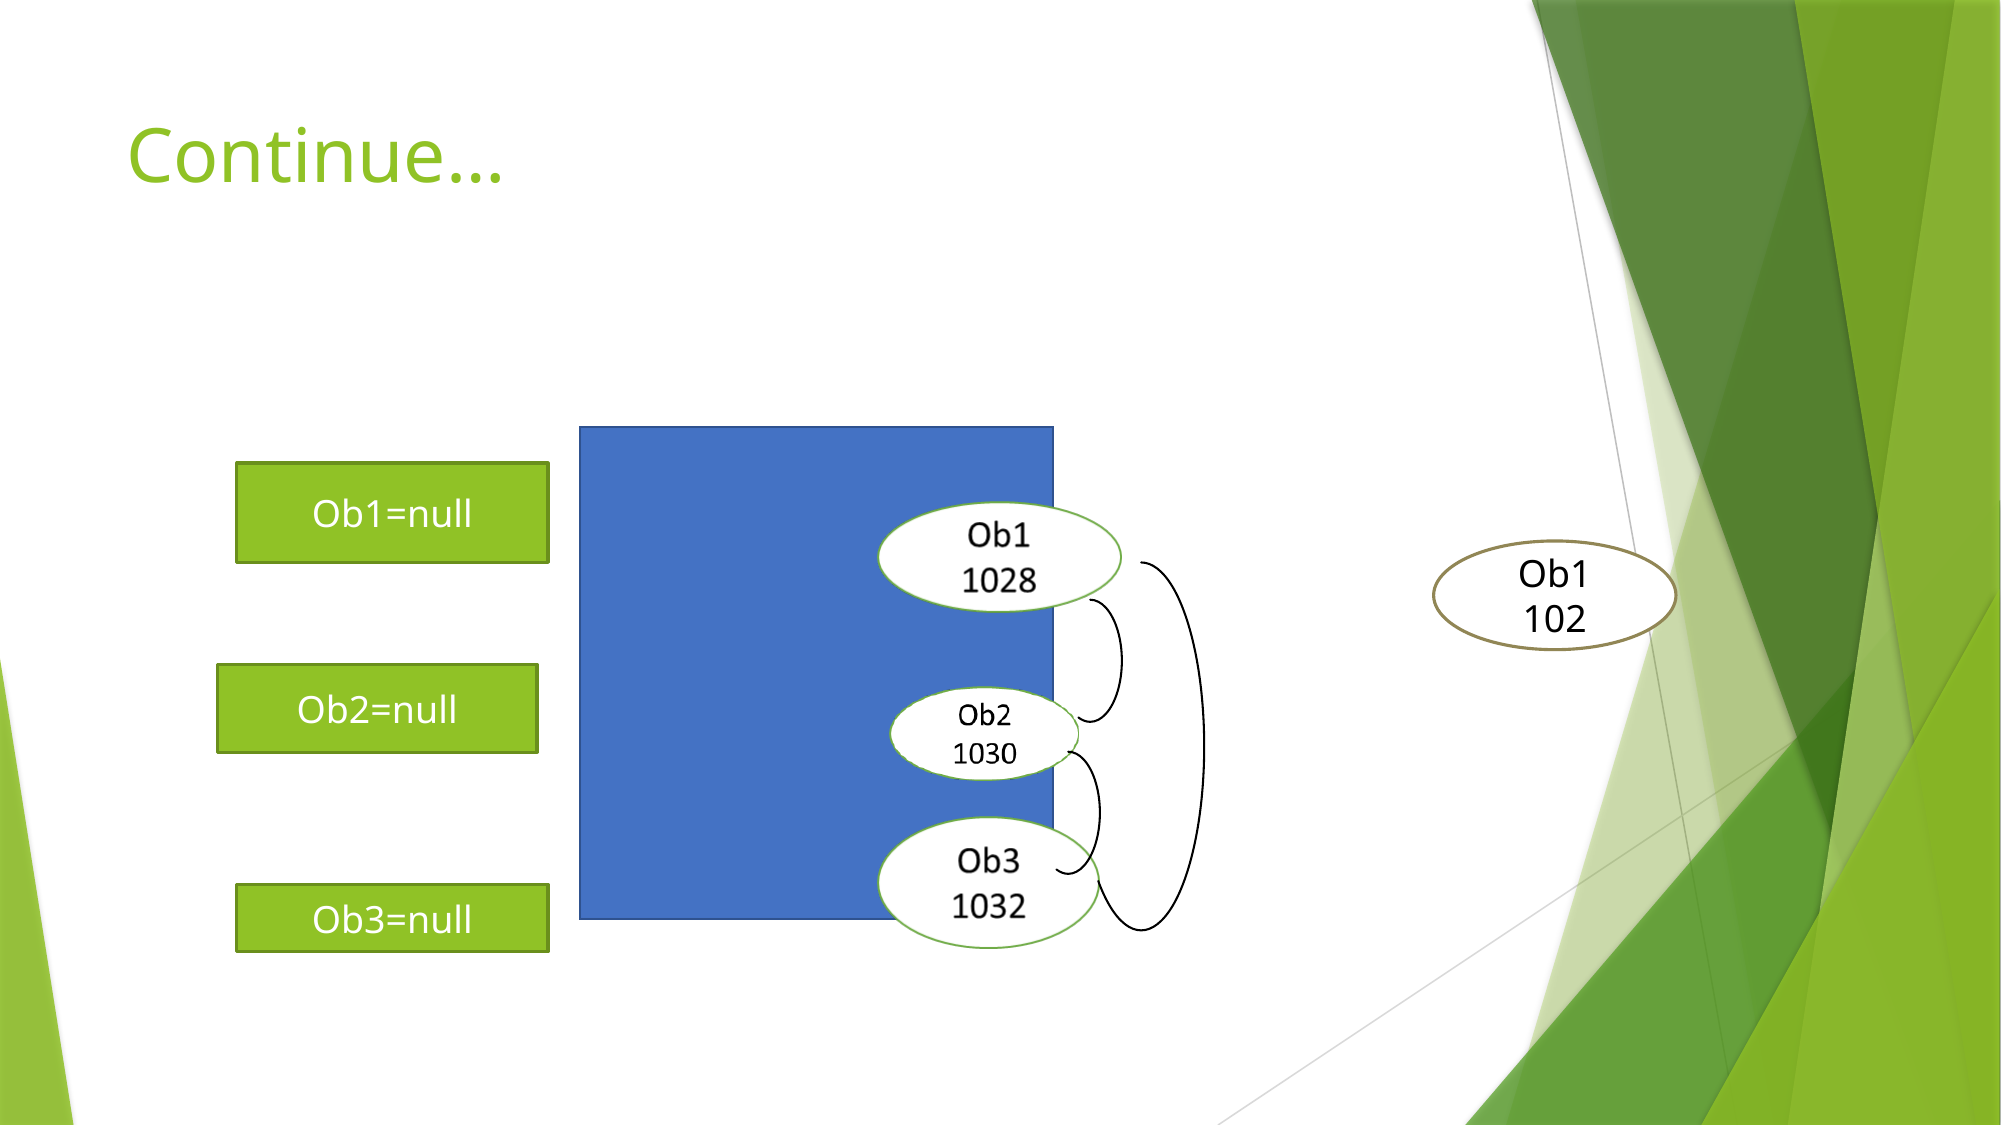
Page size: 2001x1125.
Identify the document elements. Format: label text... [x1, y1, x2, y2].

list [578, 425, 1054, 920]
picture [877, 498, 1123, 627]
text_box Ob1=null [235, 461, 550, 564]
text_box Ob3=null [235, 883, 550, 953]
text_box [1105, 561, 1206, 932]
text_box [1083, 635, 1123, 723]
text_box Ob2=null [216, 663, 539, 754]
title Continue… [111, 99, 1522, 317]
text_box Ob1 102 [1432, 539, 1678, 652]
picture [888, 682, 1079, 793]
text_box [1067, 757, 1101, 816]
picture [877, 816, 1101, 953]
